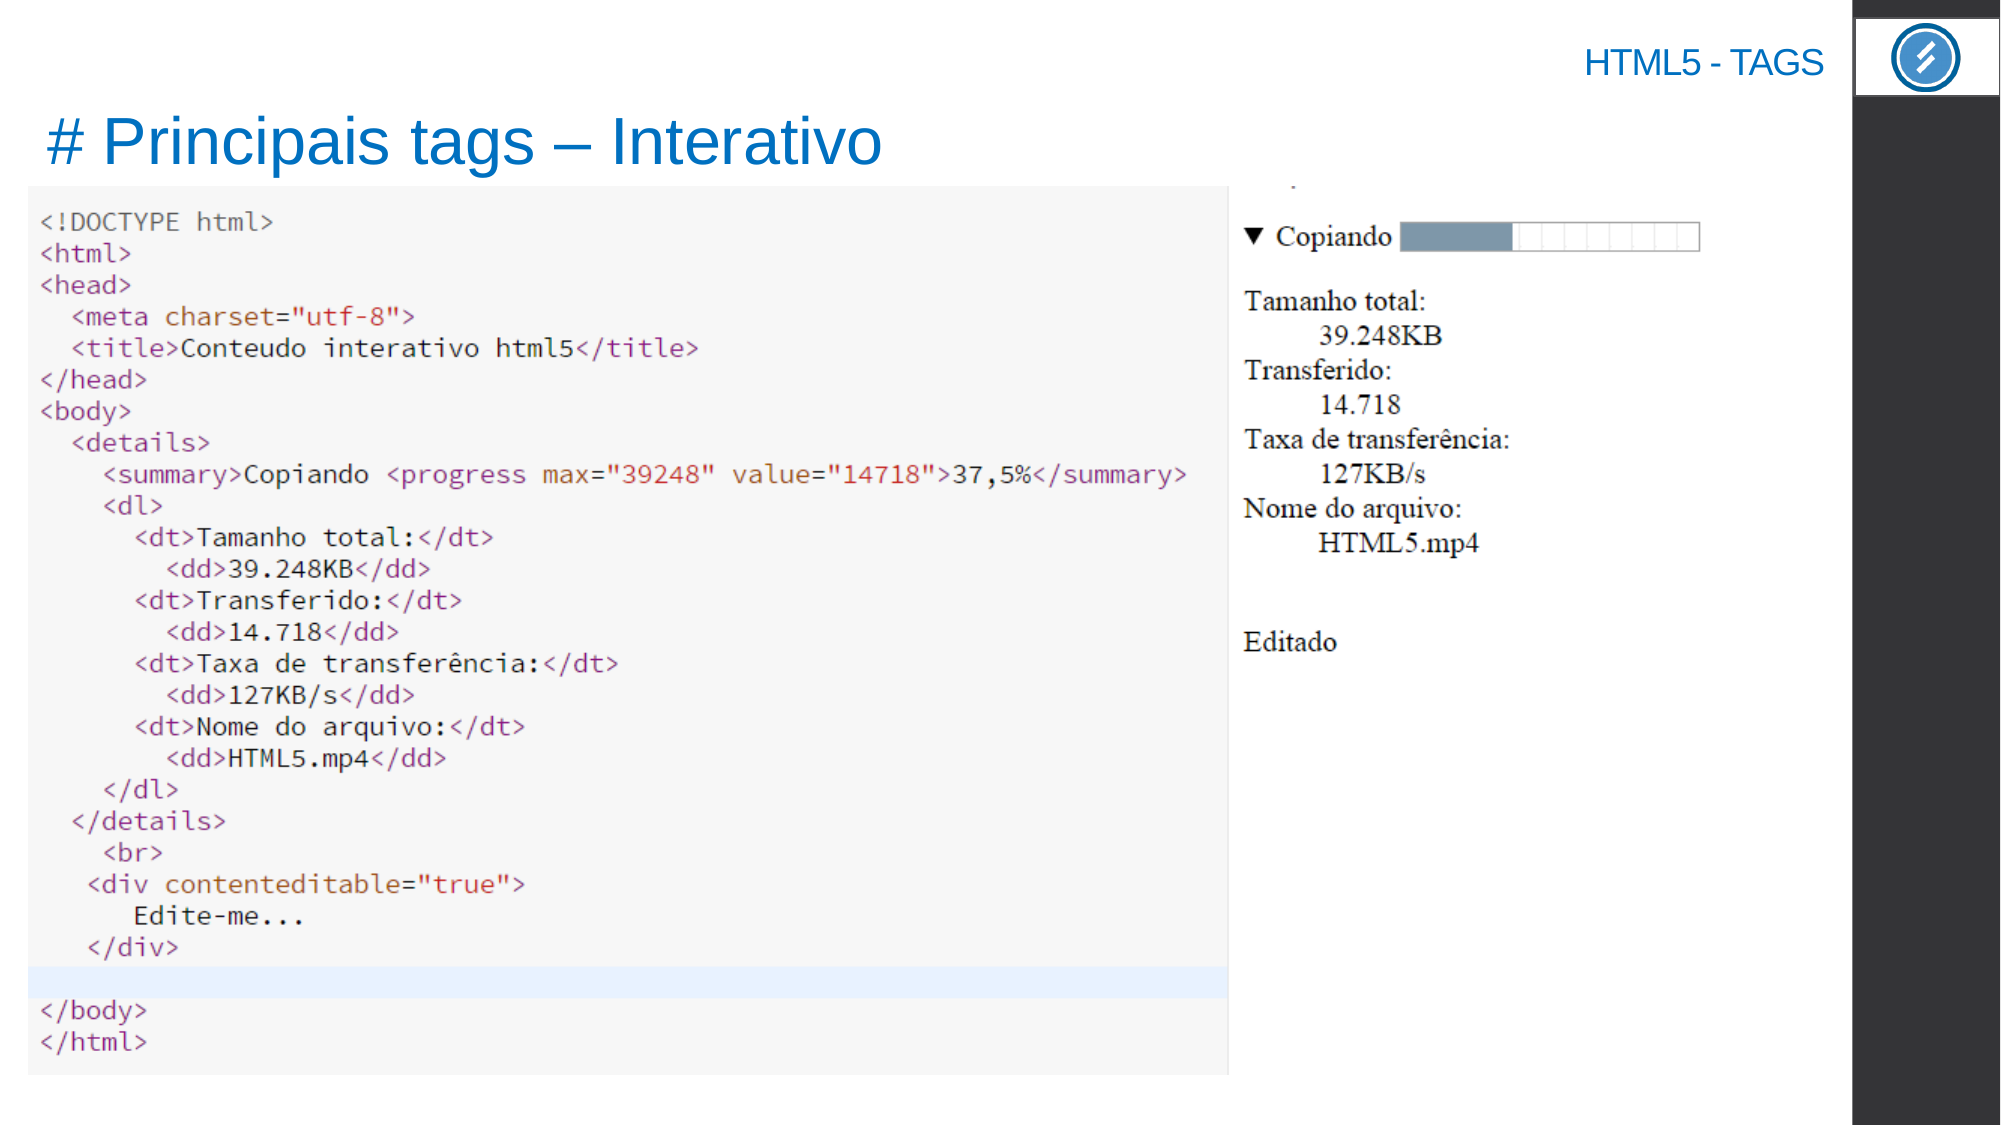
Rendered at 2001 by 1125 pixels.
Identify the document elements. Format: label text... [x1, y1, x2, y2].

picture [28, 186, 1735, 1076]
text_box [1853, 17, 2000, 97]
title HTML5 - Tags [1248, 29, 1841, 91]
picture [1890, 23, 1963, 93]
text_box # Principais tags – Interativo [32, 90, 900, 182]
